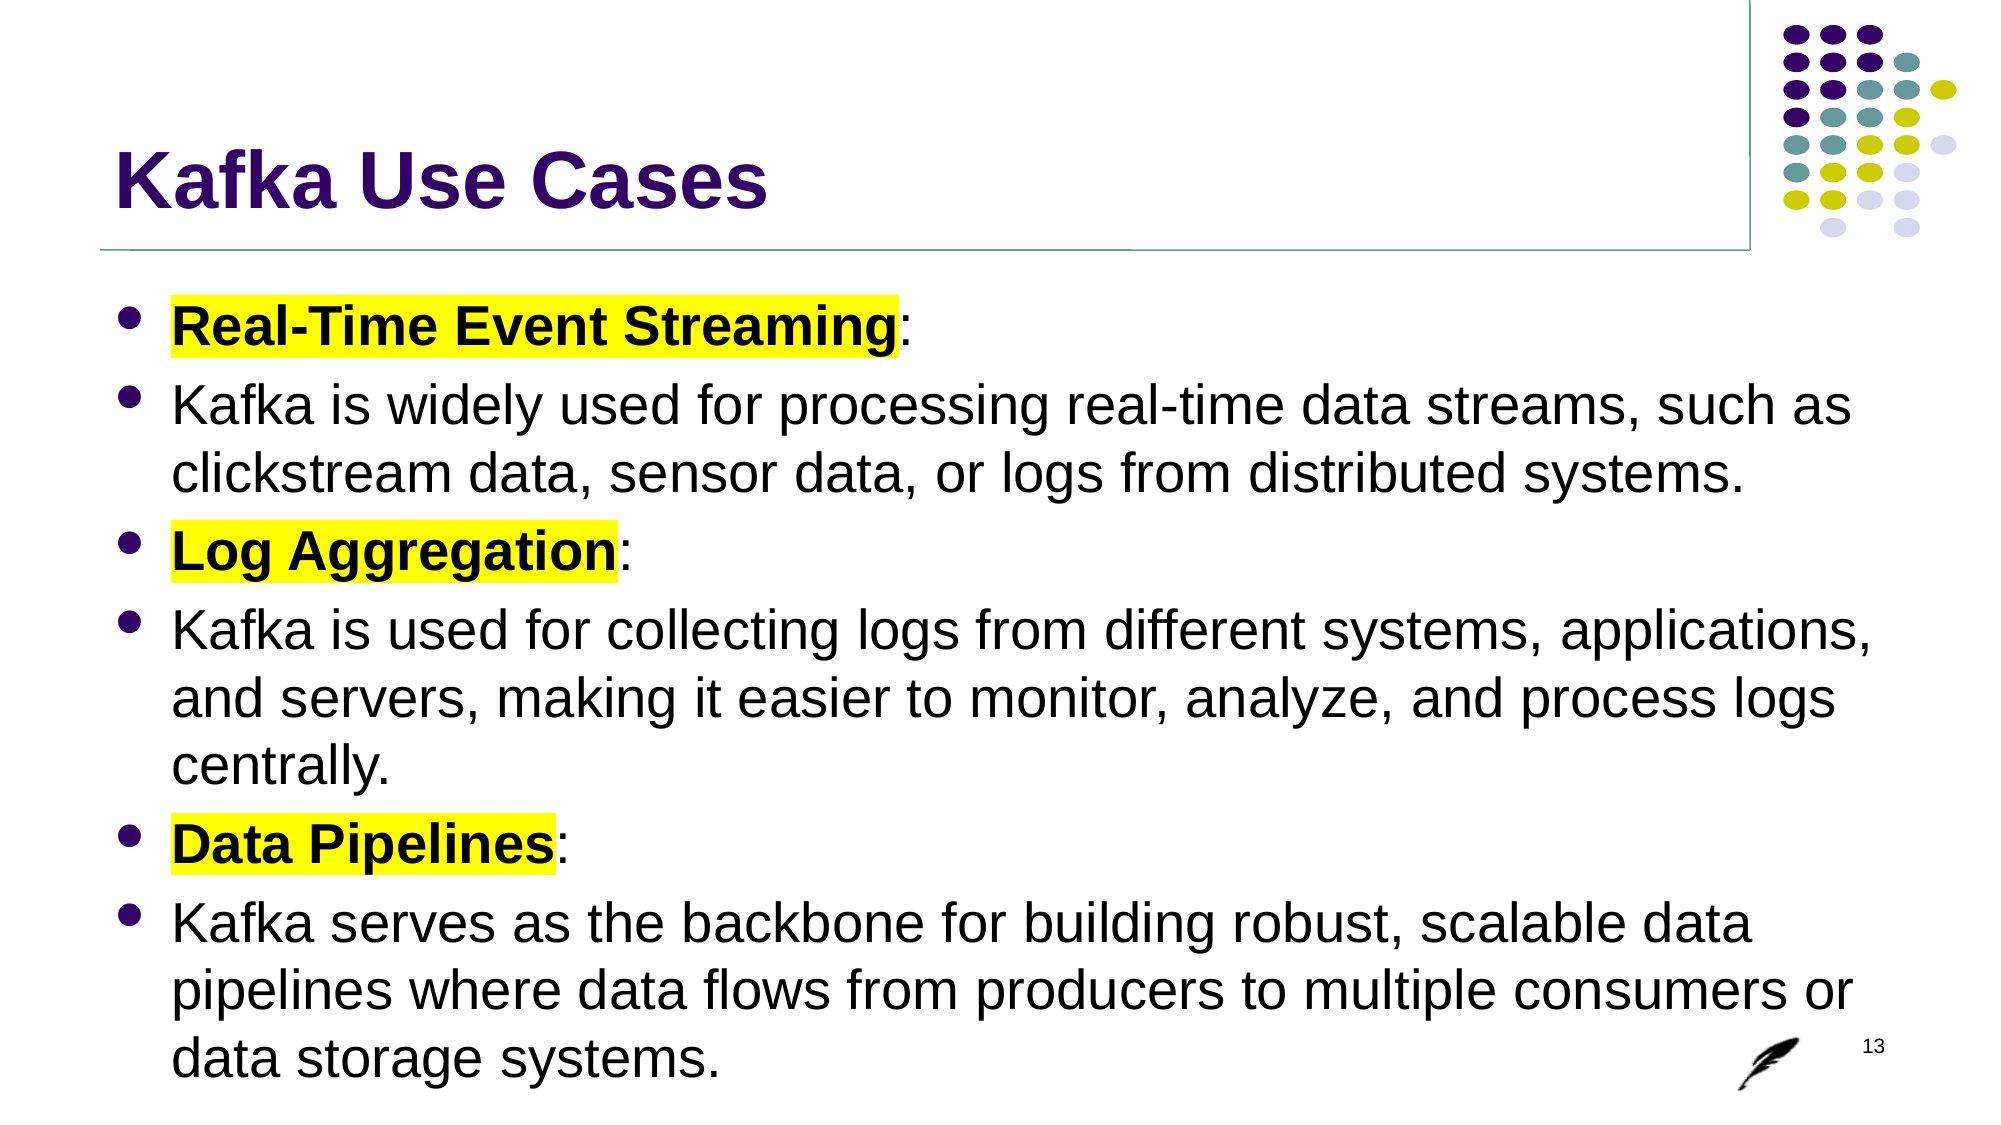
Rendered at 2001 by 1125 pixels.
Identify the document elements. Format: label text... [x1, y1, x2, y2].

list Real-Time Event Streaming: Kafka is widely used for processing real-time data streams, such as clickstream data, sensor data, or logs from distributed systems. Log Aggregation: Kafka is used for collecting logs from different systems, applications, and servers, making it easier to monitor, analyze, and process logs centrally. Data Pipelines: Kafka serves as the backbone for building robust, scalable data pipelines where data flows from producers to multiple consumers or data storage systems. [99, 282, 1900, 1006]
title Kafka Use Cases [99, 20, 1750, 233]
slide_number 13 [1433, 1025, 1900, 1100]
